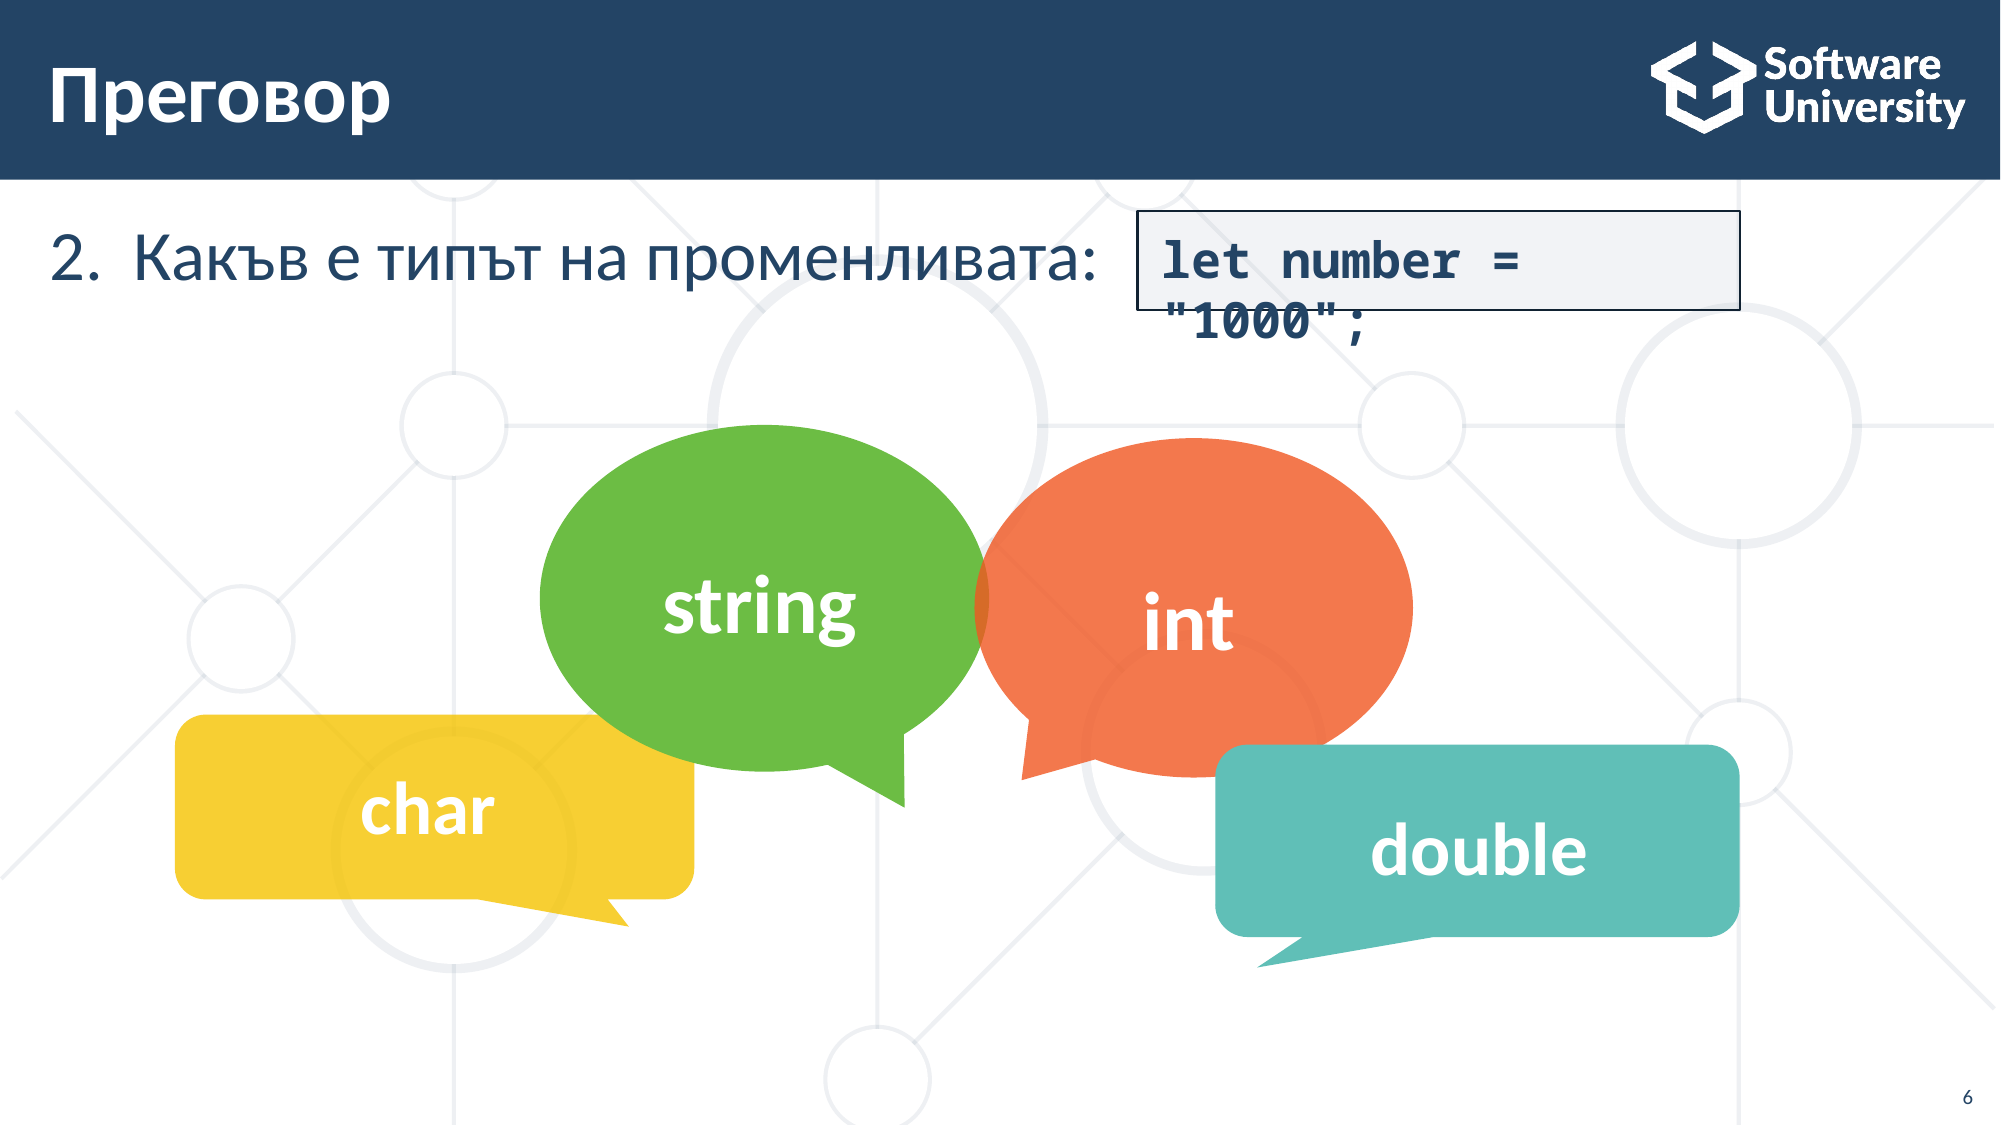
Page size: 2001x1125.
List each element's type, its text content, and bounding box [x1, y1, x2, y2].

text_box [174, 714, 695, 900]
picture [1651, 41, 1966, 134]
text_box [1215, 744, 1740, 938]
list Какъв е типът на променливата: [31, 200, 1969, 1051]
title Преговор [31, 16, 1625, 162]
slide_number 6 [1927, 1067, 1989, 1117]
list let number = "1000"; [1136, 210, 1741, 311]
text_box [974, 437, 1414, 778]
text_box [539, 424, 990, 772]
